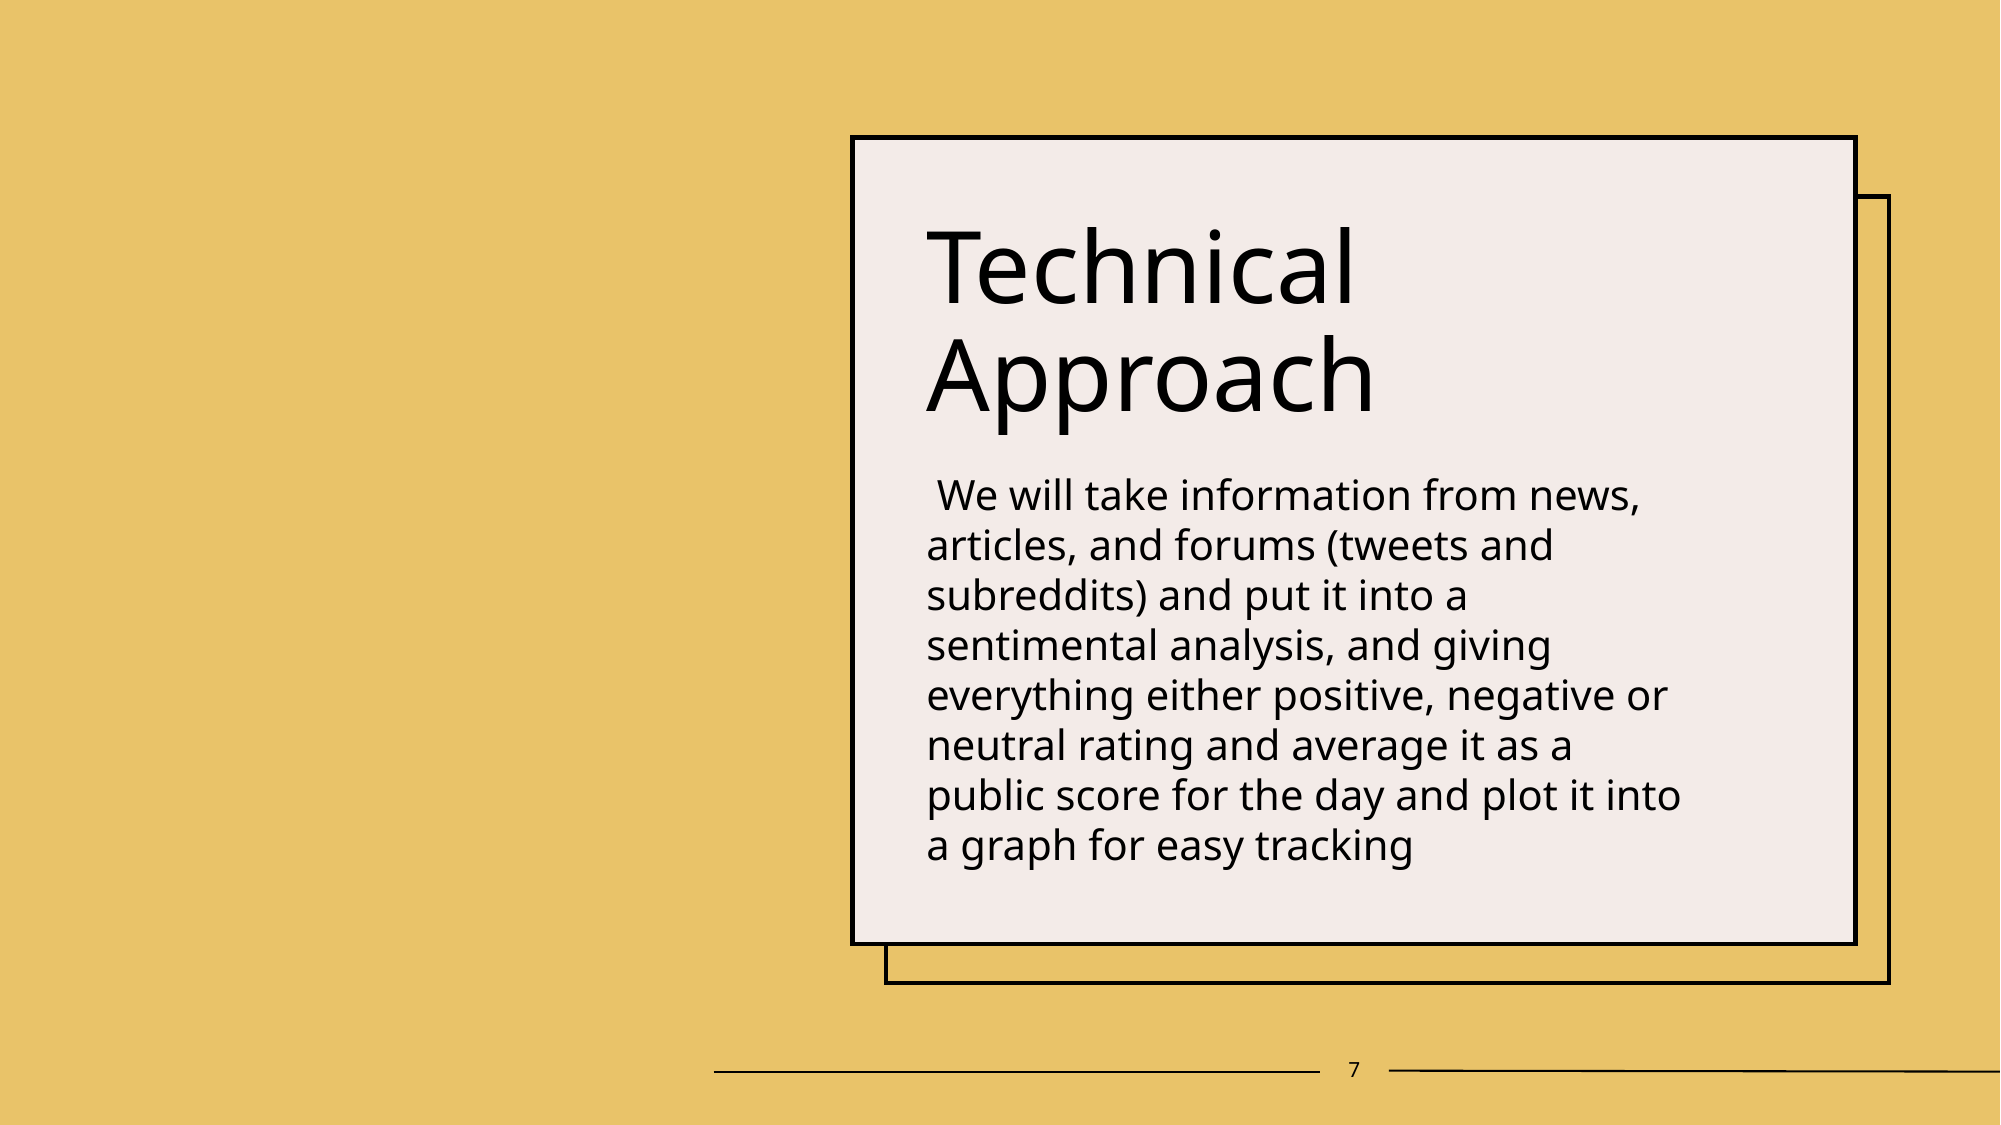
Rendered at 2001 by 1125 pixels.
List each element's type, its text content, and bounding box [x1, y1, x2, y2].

list We will take information from news, articles, and forums (tweets and subreddits) and put it into a sentimental analysis, and giving everything either positive, negative or neutral rating and average it as a public score for the day and plot it into a graph for easy tracking [911, 461, 1702, 811]
title Technical Approach [911, 210, 1725, 401]
slide_number 7 [1324, 1050, 1385, 1091]
